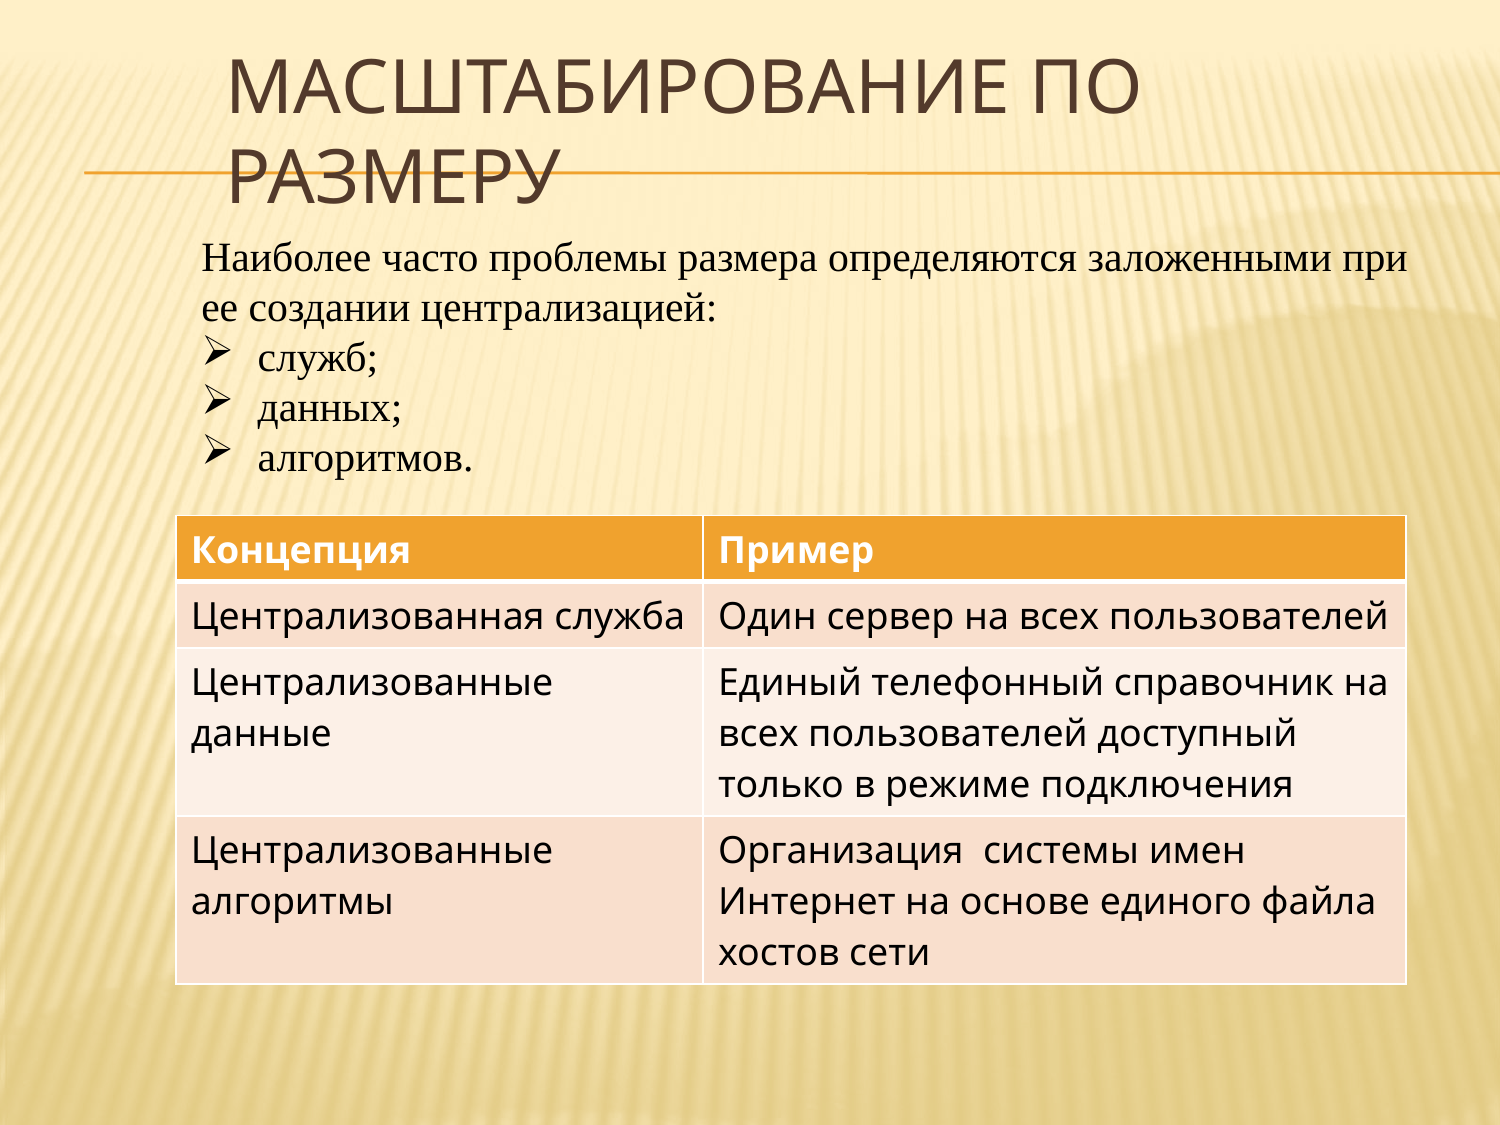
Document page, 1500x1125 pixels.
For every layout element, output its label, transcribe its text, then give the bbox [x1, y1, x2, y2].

table_cell Централизованные данные [177, 649, 702, 815]
table_cell Единый телефонный справочник на всех пользователей доступный только в режиме подключения [704, 649, 1405, 815]
table_header Концепция [177, 516, 702, 579]
text_box Наиболее часто проблемы размера определяются заложенными при ее создании централизацией: служб; данных; алгоритмов. [186, 222, 1424, 488]
table_cell Организация системы имен Интернет на основе единого файла хостов сети [704, 817, 1405, 983]
table_cell Централизованные алгоритмы [177, 817, 702, 983]
table_header Пример [704, 516, 1405, 579]
table_cell Один сервер на всех пользователей [704, 584, 1405, 647]
table_cell Централизованная служба [177, 584, 702, 647]
title Масштабирование по размеру [210, 35, 1442, 223]
